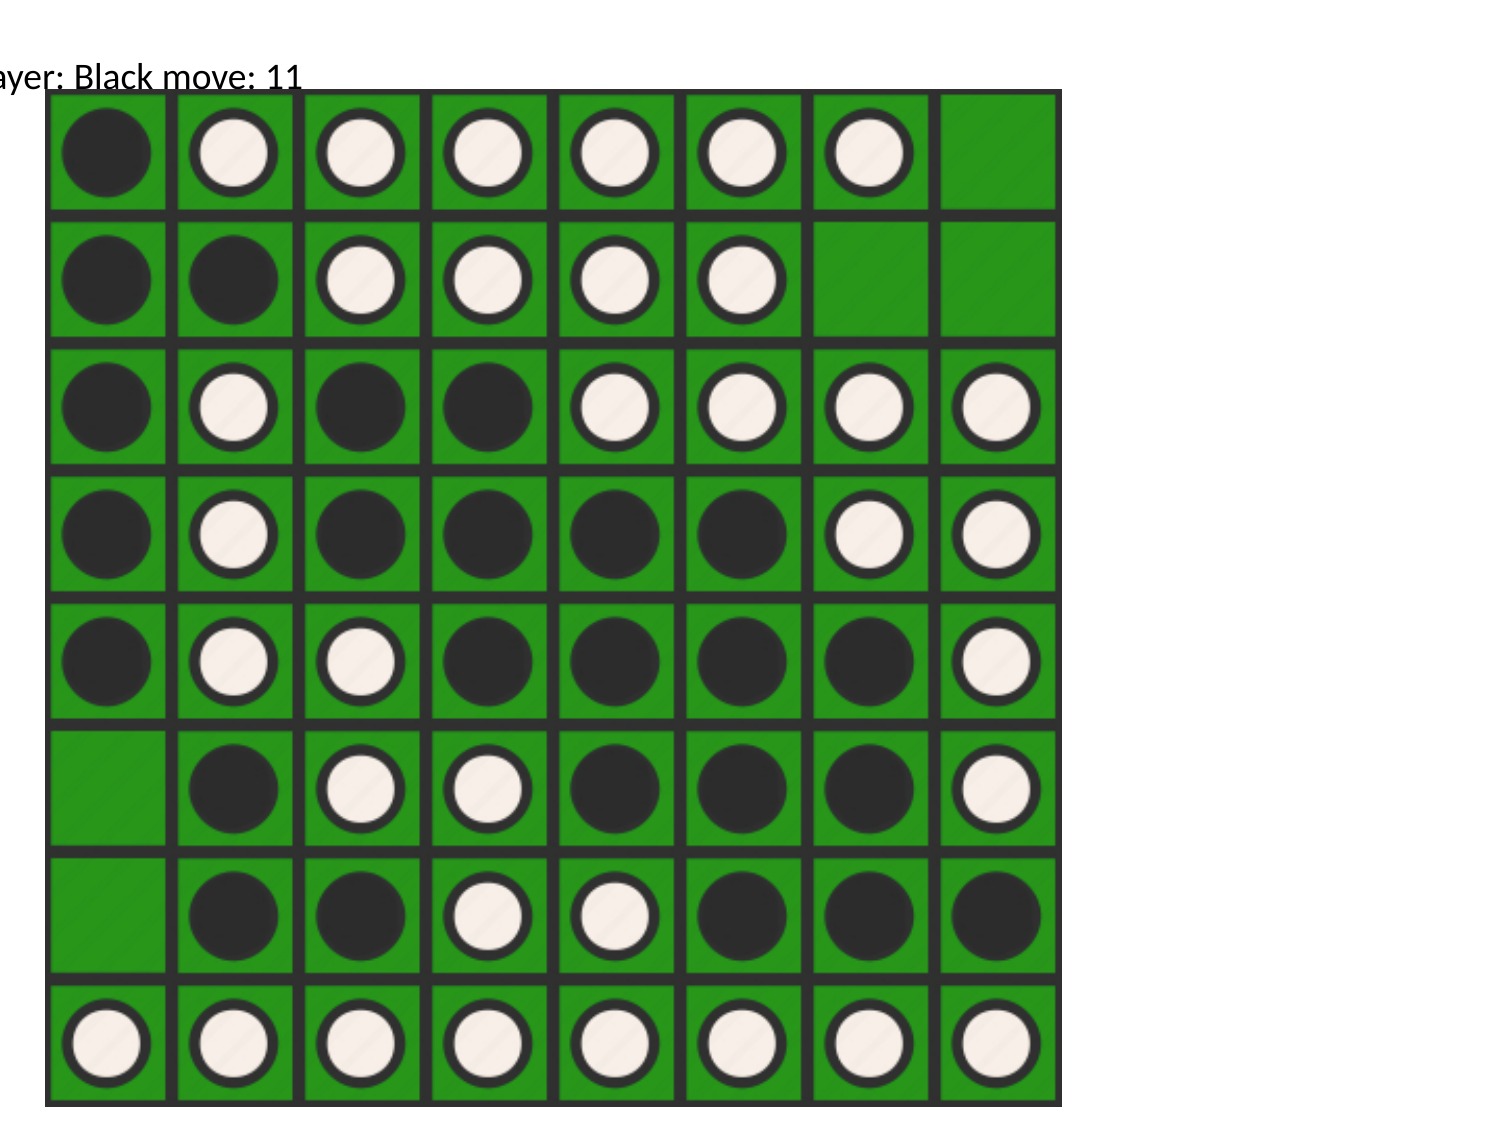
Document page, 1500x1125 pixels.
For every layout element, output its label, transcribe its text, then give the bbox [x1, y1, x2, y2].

text_box turn: 55 player: Black move: 11 [0, 44, 319, 105]
picture [44, 89, 1062, 1107]
